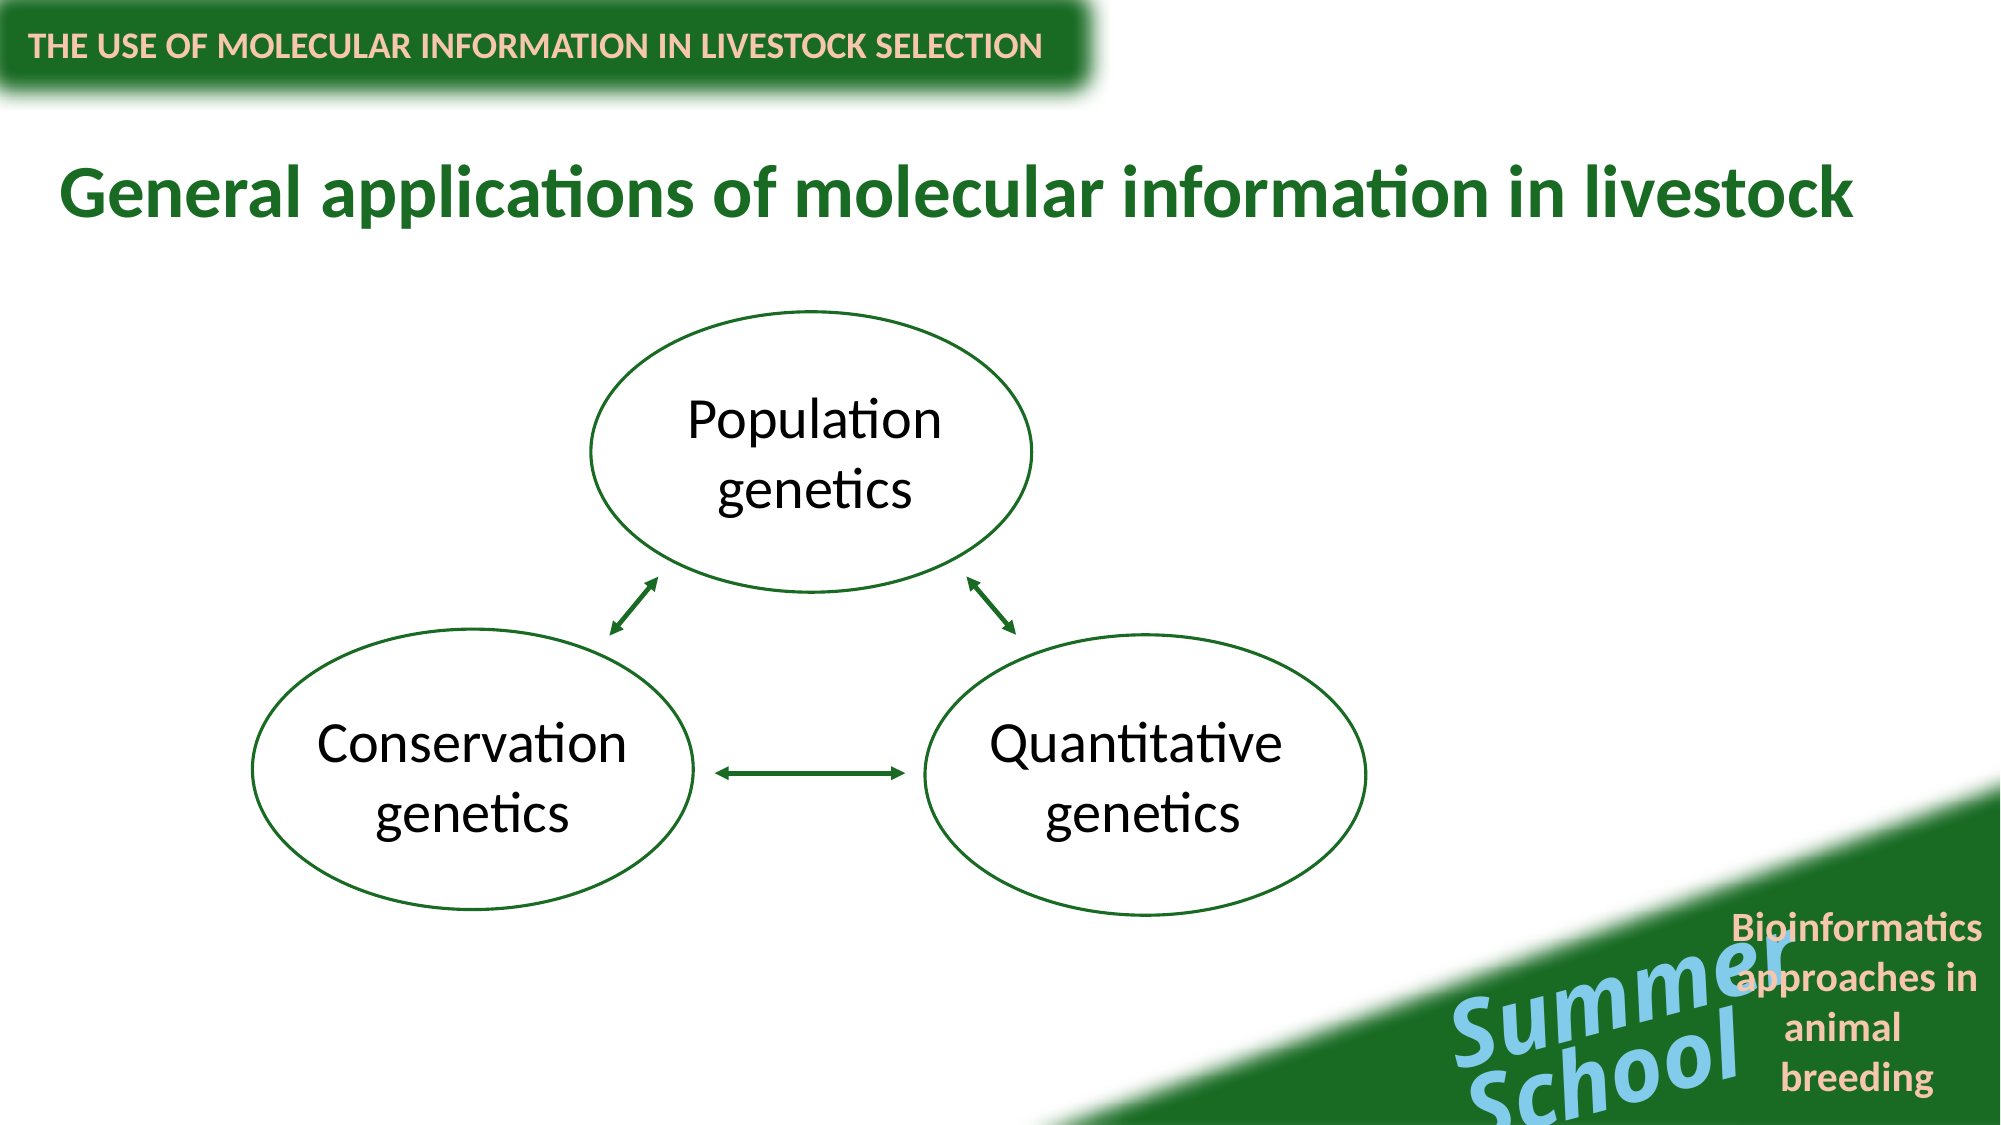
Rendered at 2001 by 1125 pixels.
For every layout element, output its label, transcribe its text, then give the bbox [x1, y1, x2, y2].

text_box [589, 310, 1034, 594]
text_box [608, 576, 660, 636]
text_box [965, 575, 1017, 636]
text_box [923, 633, 1368, 917]
text_box [250, 627, 695, 912]
title General applications of molecular information in livestock [44, 84, 2000, 303]
